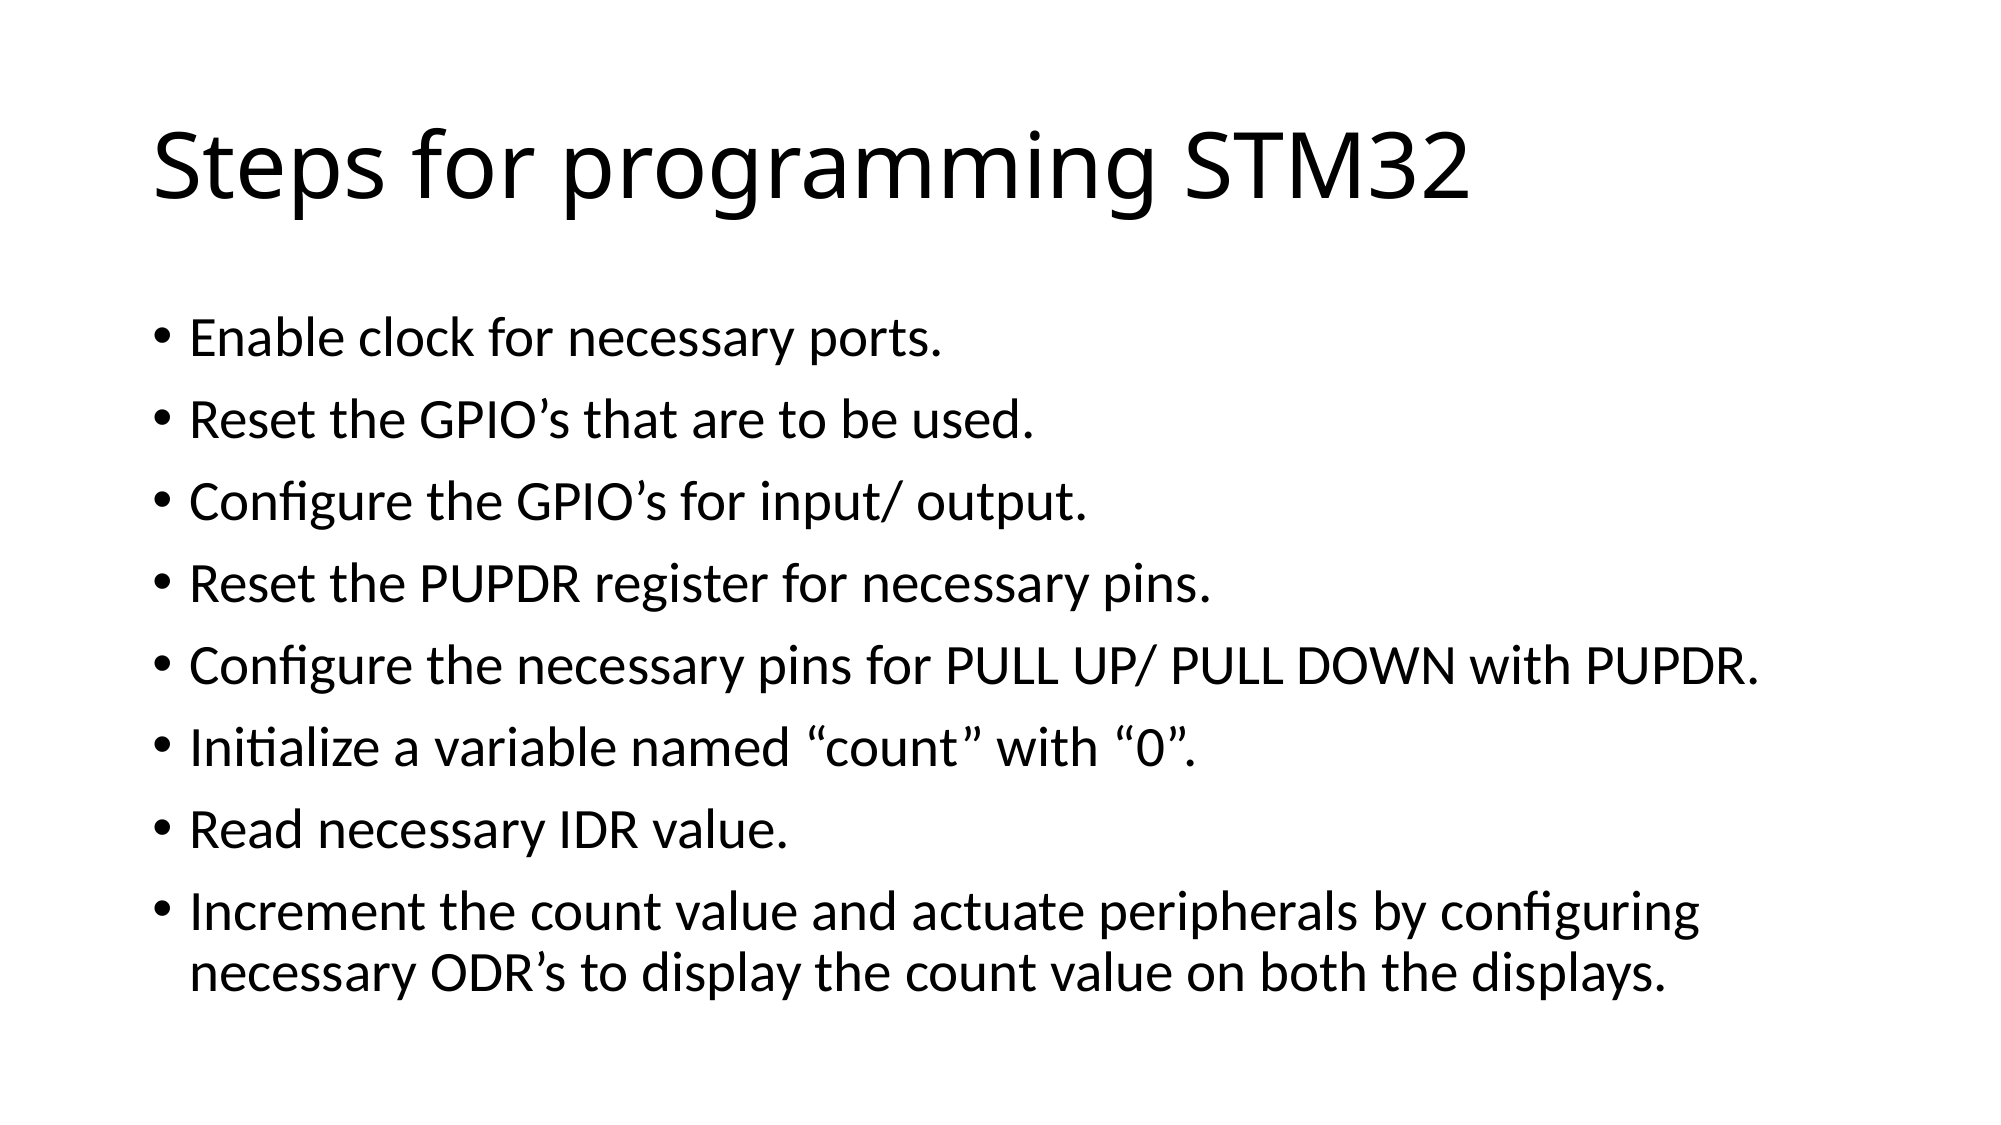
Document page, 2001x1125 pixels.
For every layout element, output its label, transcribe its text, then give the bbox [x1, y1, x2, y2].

title Steps for programming STM32 [137, 59, 1863, 278]
list Enable clock for necessary ports. Reset the GPIO’s that are to be used. Configure the GPIO’s for input/ output. Reset the PUPDR register for necessary pins. Configure the necessary pins for PULL UP/ PULL DOWN with PUPDR. Initialize a variable named “count” with “0”. Read necessary IDR value. Increment the count value and actuate peripherals by configuring necessary ODR’s to display the count value on both the displays. [137, 299, 1863, 1014]
